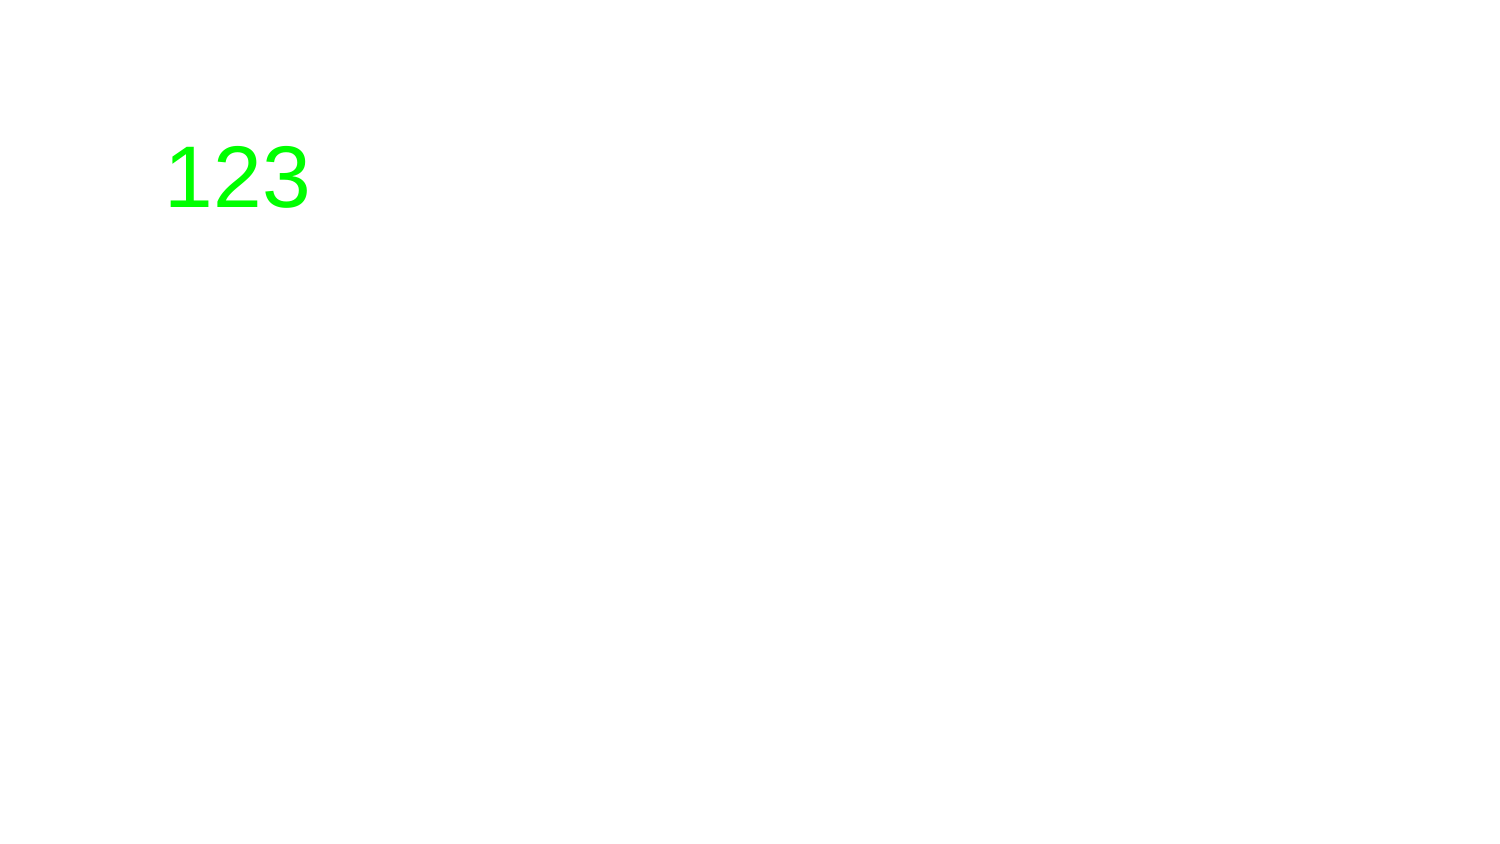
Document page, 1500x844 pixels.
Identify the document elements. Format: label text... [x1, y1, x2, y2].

text_box 123 [149, 149, 1275, 195]
